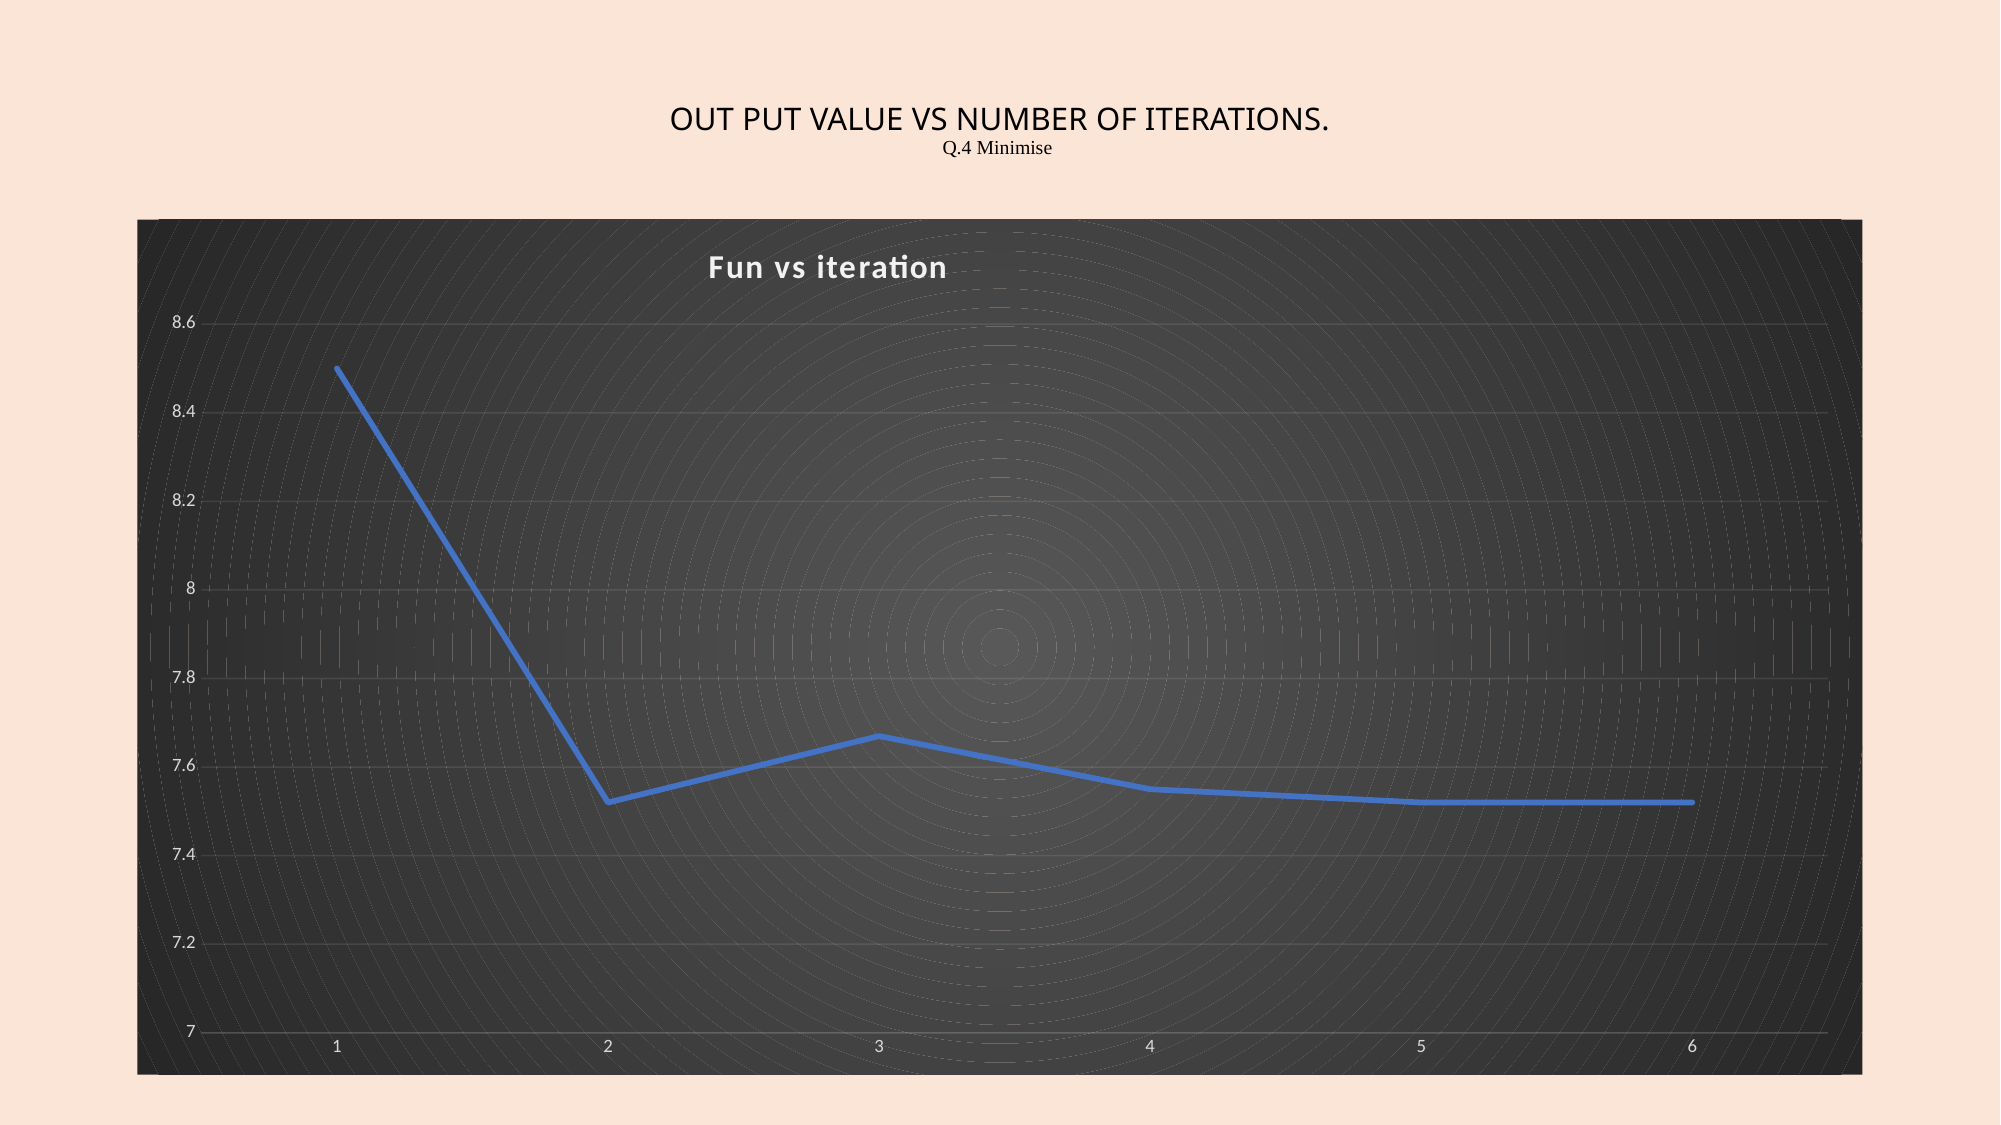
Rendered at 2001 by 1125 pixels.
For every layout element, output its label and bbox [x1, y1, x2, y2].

chart [137, 219, 1863, 1075]
